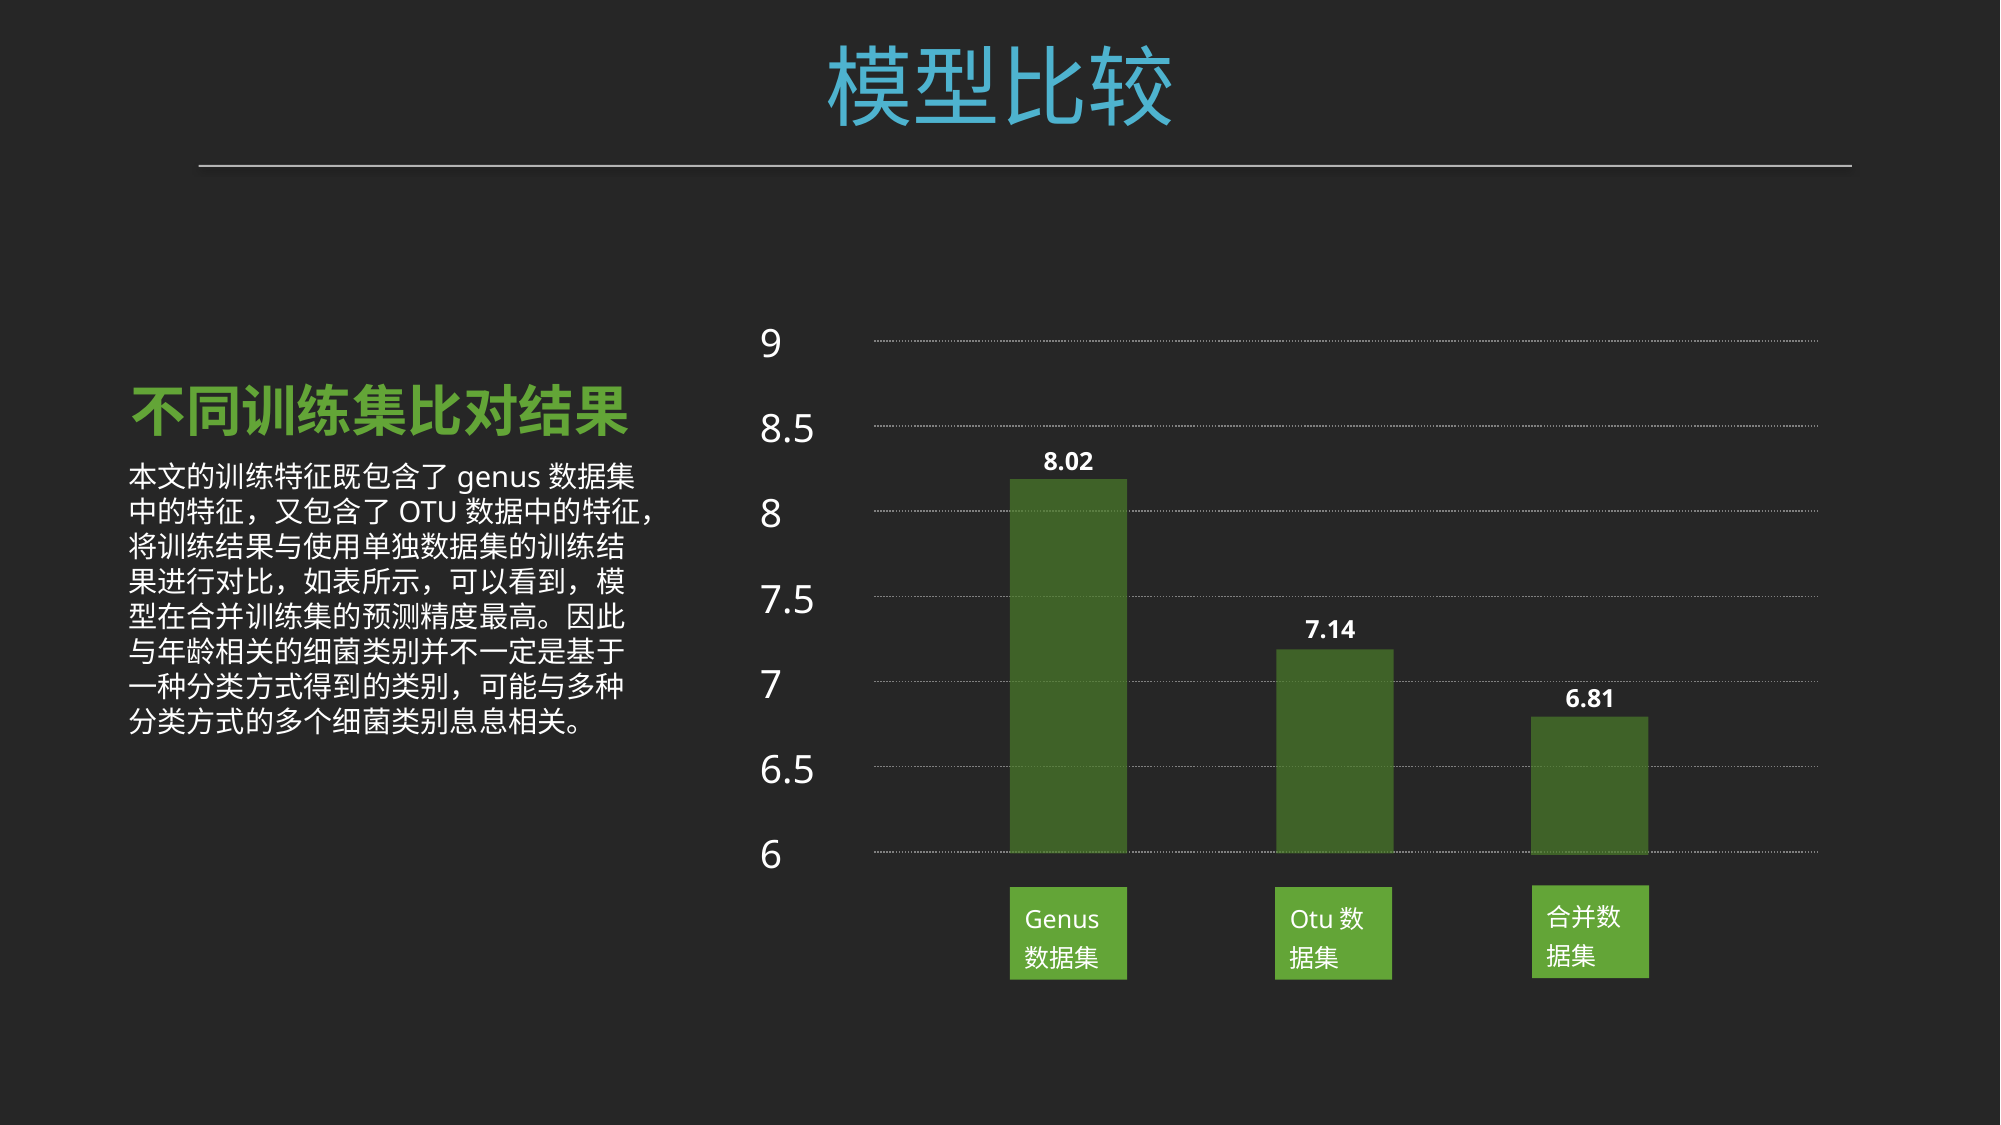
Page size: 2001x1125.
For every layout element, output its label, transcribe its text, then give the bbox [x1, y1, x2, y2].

text_box 不同训练集比对结果 [110, 333, 651, 453]
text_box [739, 308, 1820, 982]
list 模型比较 [318, 24, 1682, 147]
text_box 本文的训练特征既包含了genus数据集中的特征，又包含了OTU数据中的特征，将训练结果与使用单独数据集的训练结果进行对比，如表所示，可以看到，模型在合并训练集的预测精度最高。因此与年龄相关的细菌类别并不一定是基于一种分类方式得到的类别，可能与多种分类方式的多个细菌类别息息相关。 [108, 448, 666, 749]
